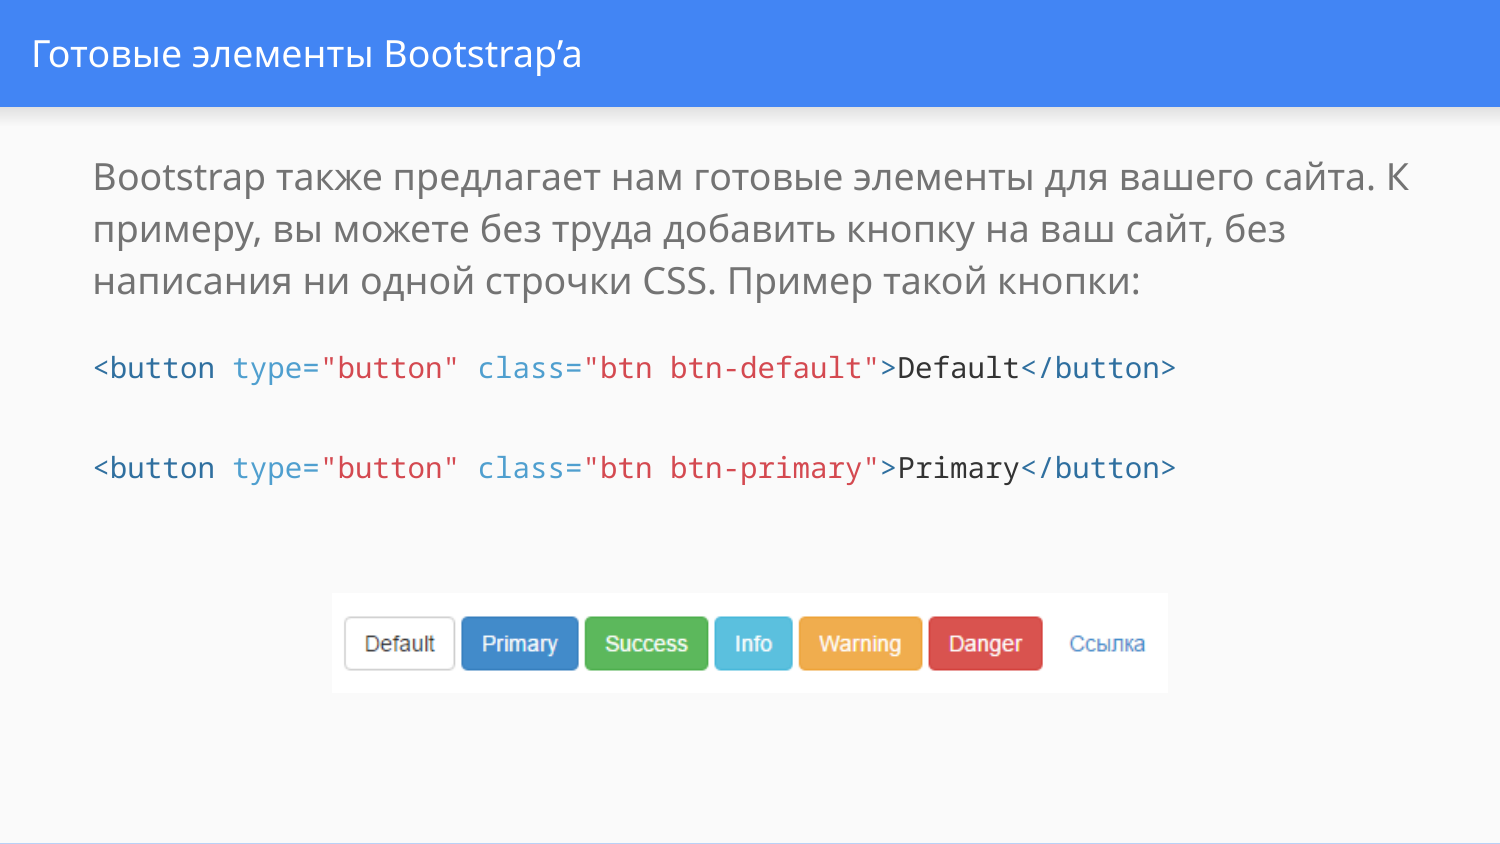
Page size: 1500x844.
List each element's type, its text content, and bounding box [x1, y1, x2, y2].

list Bootstrap также предлагает нам готовые элементы для вашего сайта. К примеру, вы можете без труда добавить кнопку на ваш сайт, без написания ни одной строчки CSS. Пример такой кнопки: <button type="button" class="btn btn-default">Default</button> <button type="button" class="btn btn-primary">Primary</button> [77, 131, 1427, 546]
title Готовые элементы Bootstrap’a [16, 2, 1464, 102]
picture [331, 593, 1169, 693]
